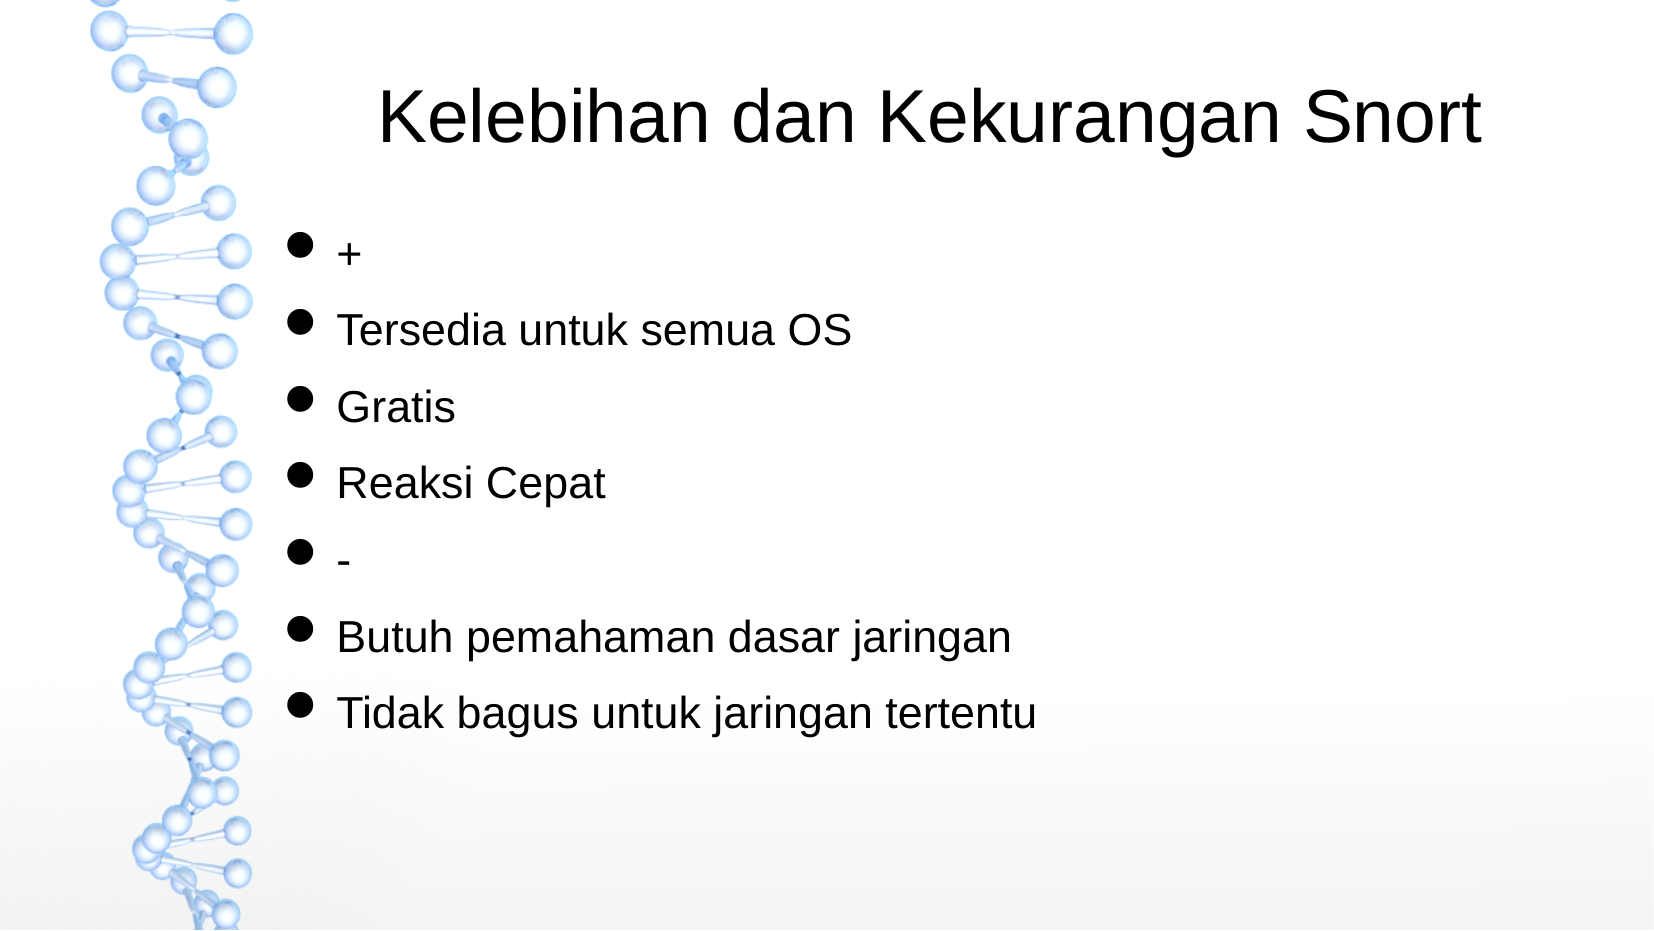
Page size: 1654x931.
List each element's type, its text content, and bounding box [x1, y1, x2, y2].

text_box Kelebihan dan Kekurangan Snort [265, 35, 1595, 189]
picture [0, 0, 1654, 930]
text_box + Tersedia untuk semua OS Gratis Reaksi Cepat - Butuh pemahaman dasar jaringan Tidak bagus untuk jaringan tertentu [265, 224, 1595, 764]
